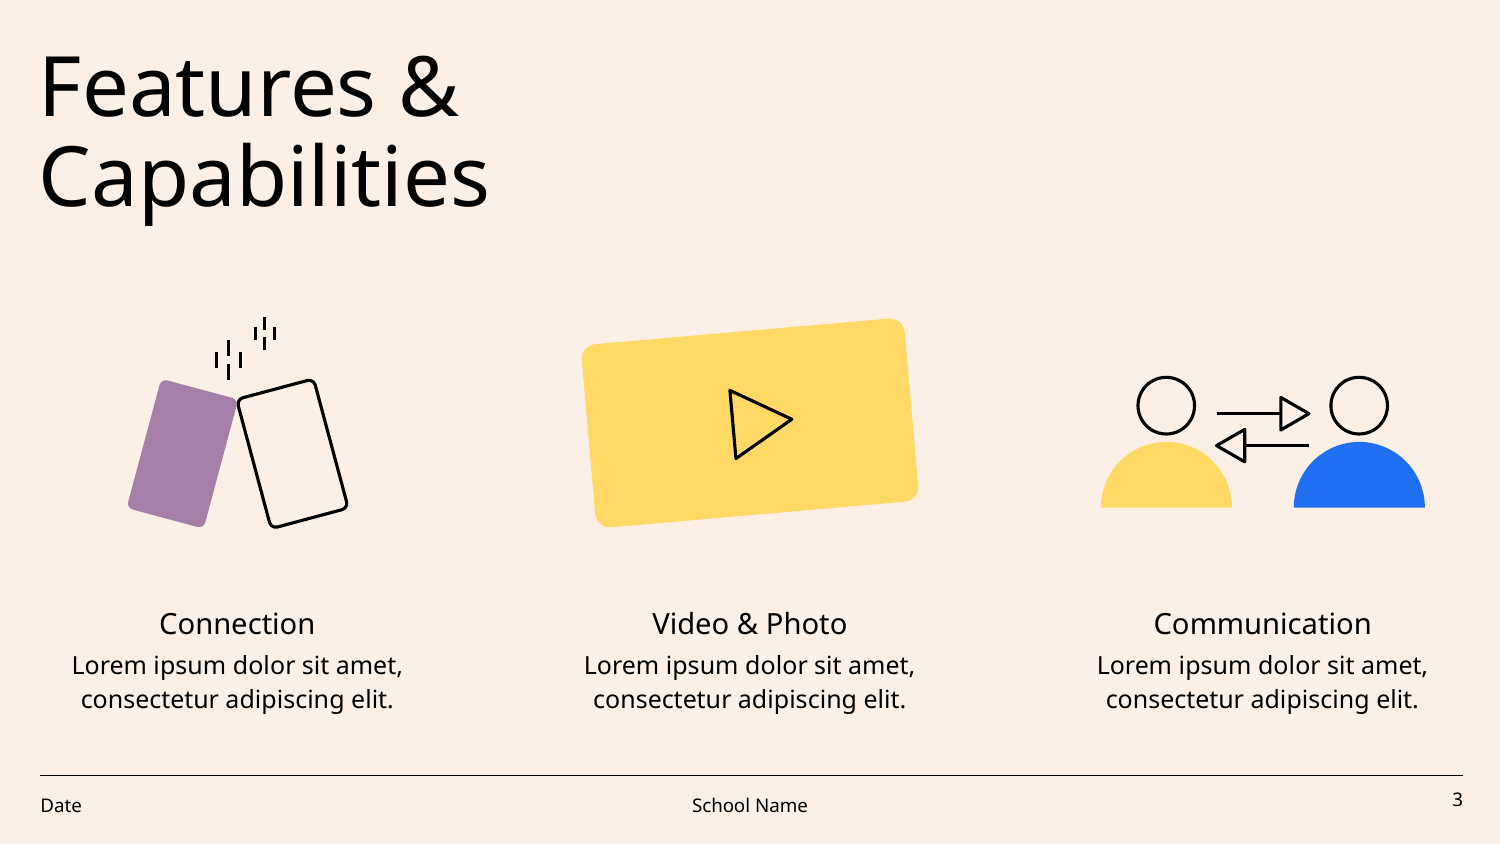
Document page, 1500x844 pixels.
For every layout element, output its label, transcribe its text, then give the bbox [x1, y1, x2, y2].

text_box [1100, 377, 1425, 574]
subtitle Communication [1050, 585, 1475, 636]
list School Name [627, 775, 873, 827]
list Lorem ipsum dolor sit amet, consectetur adipiscing elit. [538, 636, 962, 751]
list Lorem ipsum dolor sit amet, consectetur adipiscing elit. [1050, 636, 1475, 751]
subtitle Video & Photo [538, 585, 962, 636]
title Features & Capabilities [24, 30, 764, 216]
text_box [126, 316, 349, 529]
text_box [587, 330, 913, 516]
list Date [25, 775, 271, 827]
subtitle Connection [25, 585, 450, 636]
list Lorem ipsum dolor sit amet, consectetur adipiscing elit. [25, 636, 450, 751]
slide_number ‹#› [1388, 775, 1478, 827]
